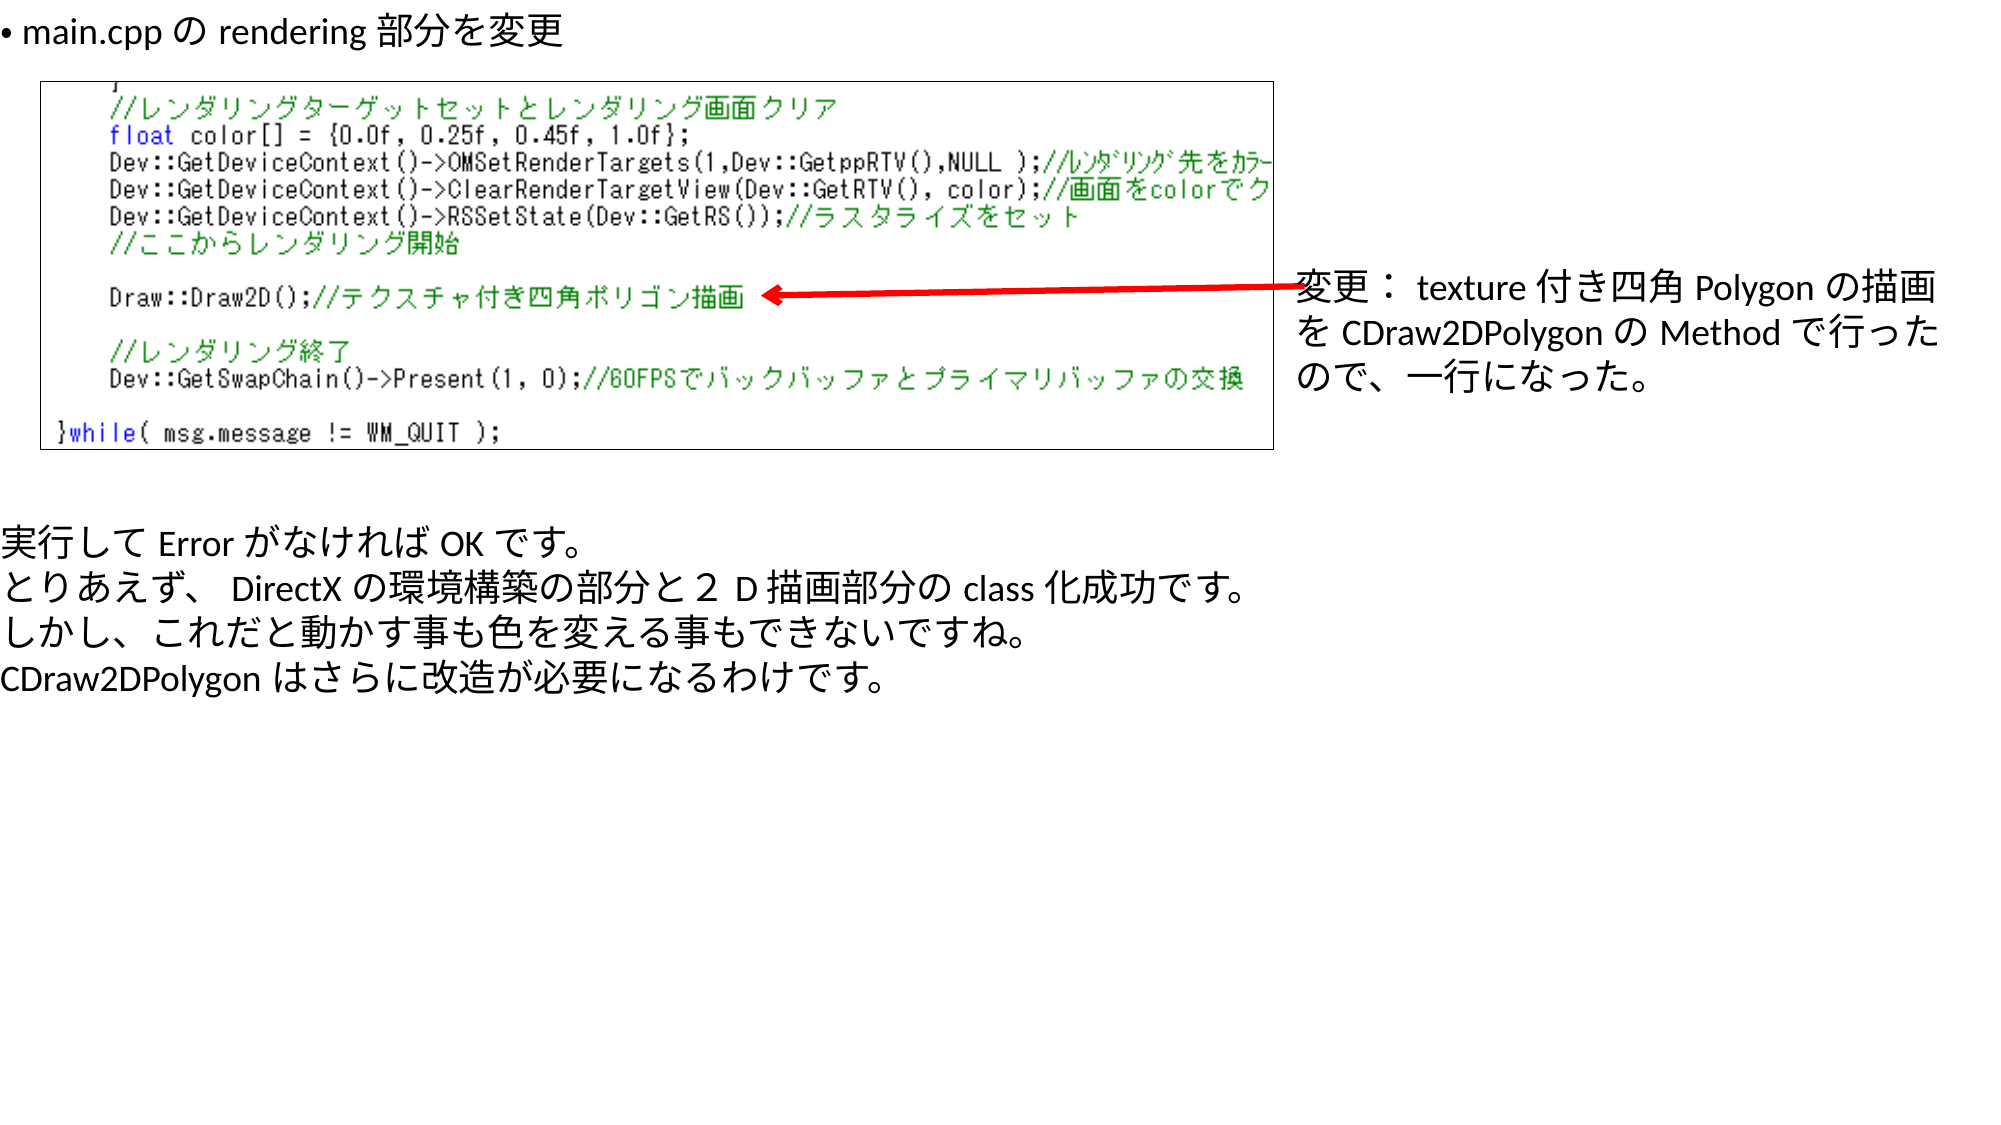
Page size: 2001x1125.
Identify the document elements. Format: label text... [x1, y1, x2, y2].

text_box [760, 286, 1305, 296]
picture [40, 81, 1274, 450]
text_box 変更：texture付き四角Polygonの描画 をCDraw2DPolygonのMethodで行った ので、一行になった。 [1280, 255, 1956, 406]
text_box ・main.cppのrendering部分を変更 [0, 0, 579, 60]
text_box 実行してErrorがなければOKです。 とりあえず、DirectXの環境構築の部分と２D描画部分のclass化成功です。 しかし、これだと動かす事も色を変える事もできないですね。 CDraw2DPolygonはさらに改造が必要になるわけです。 [0, 511, 1281, 706]
